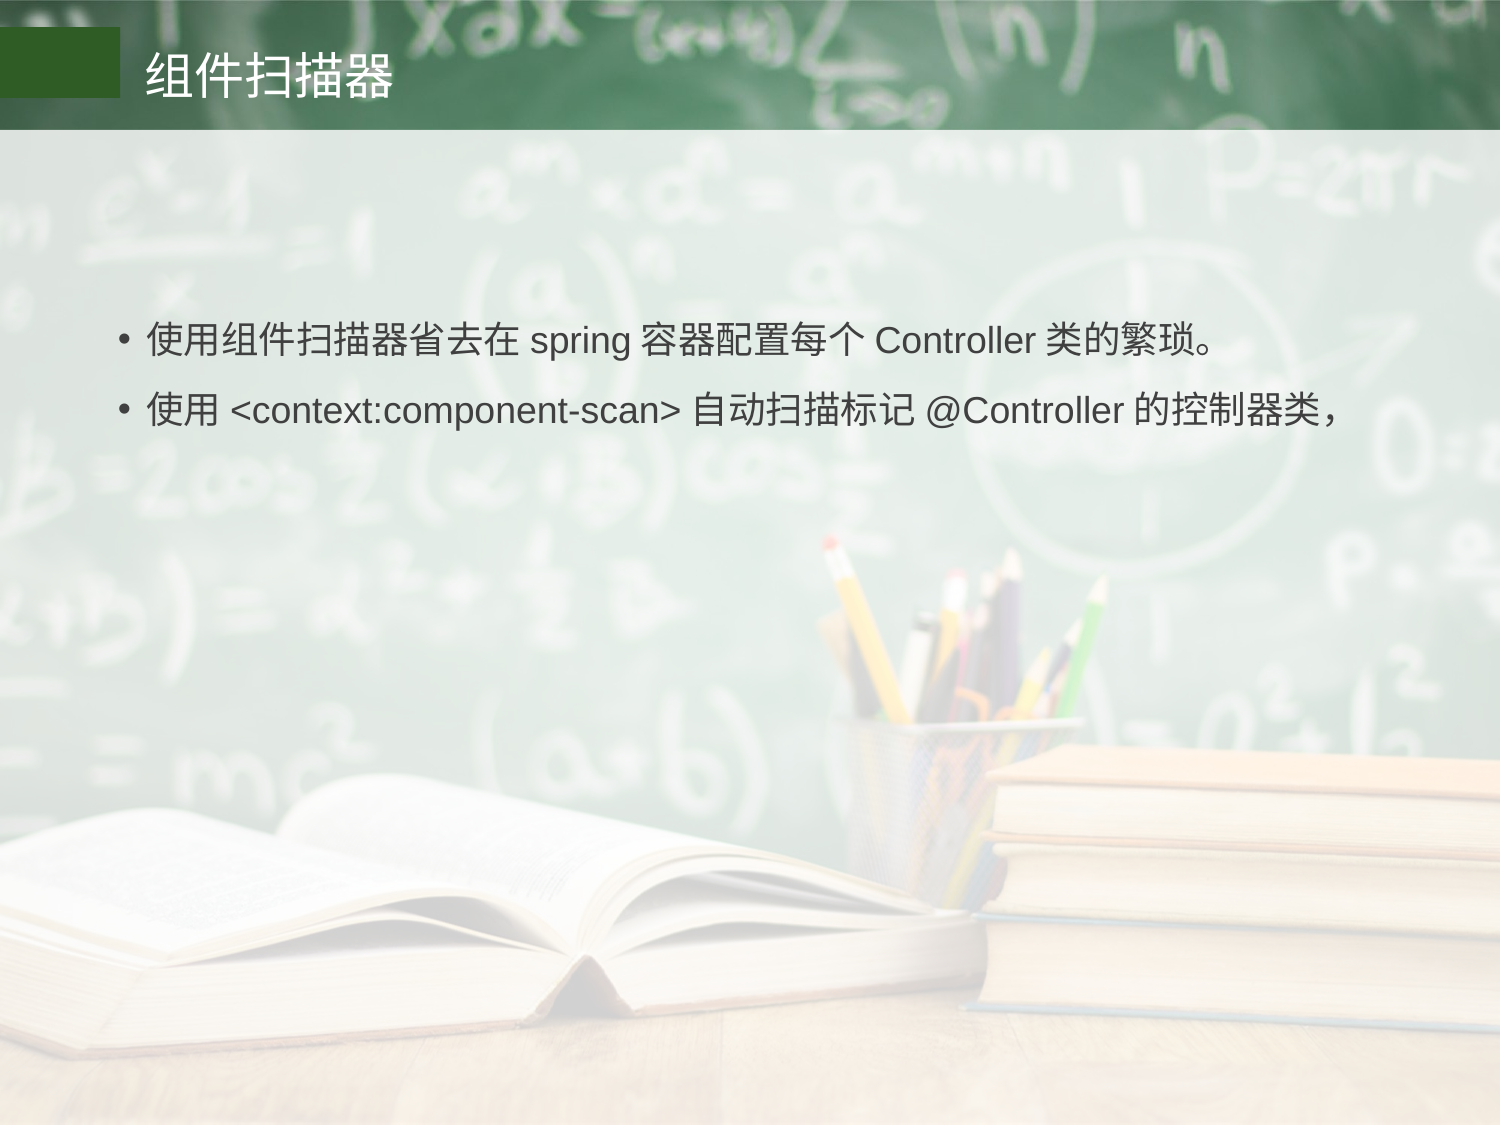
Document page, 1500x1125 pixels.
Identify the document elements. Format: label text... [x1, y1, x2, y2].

picture [0, 0, 1500, 129]
list 使用组件扫描器省去在spring容器配置每个Controller类的繁琐。 使用<context:component-scan>自动扫描标记@Controller的控制器类， [103, 299, 1397, 1014]
title 组件扫描器 [129, 12, 1397, 125]
